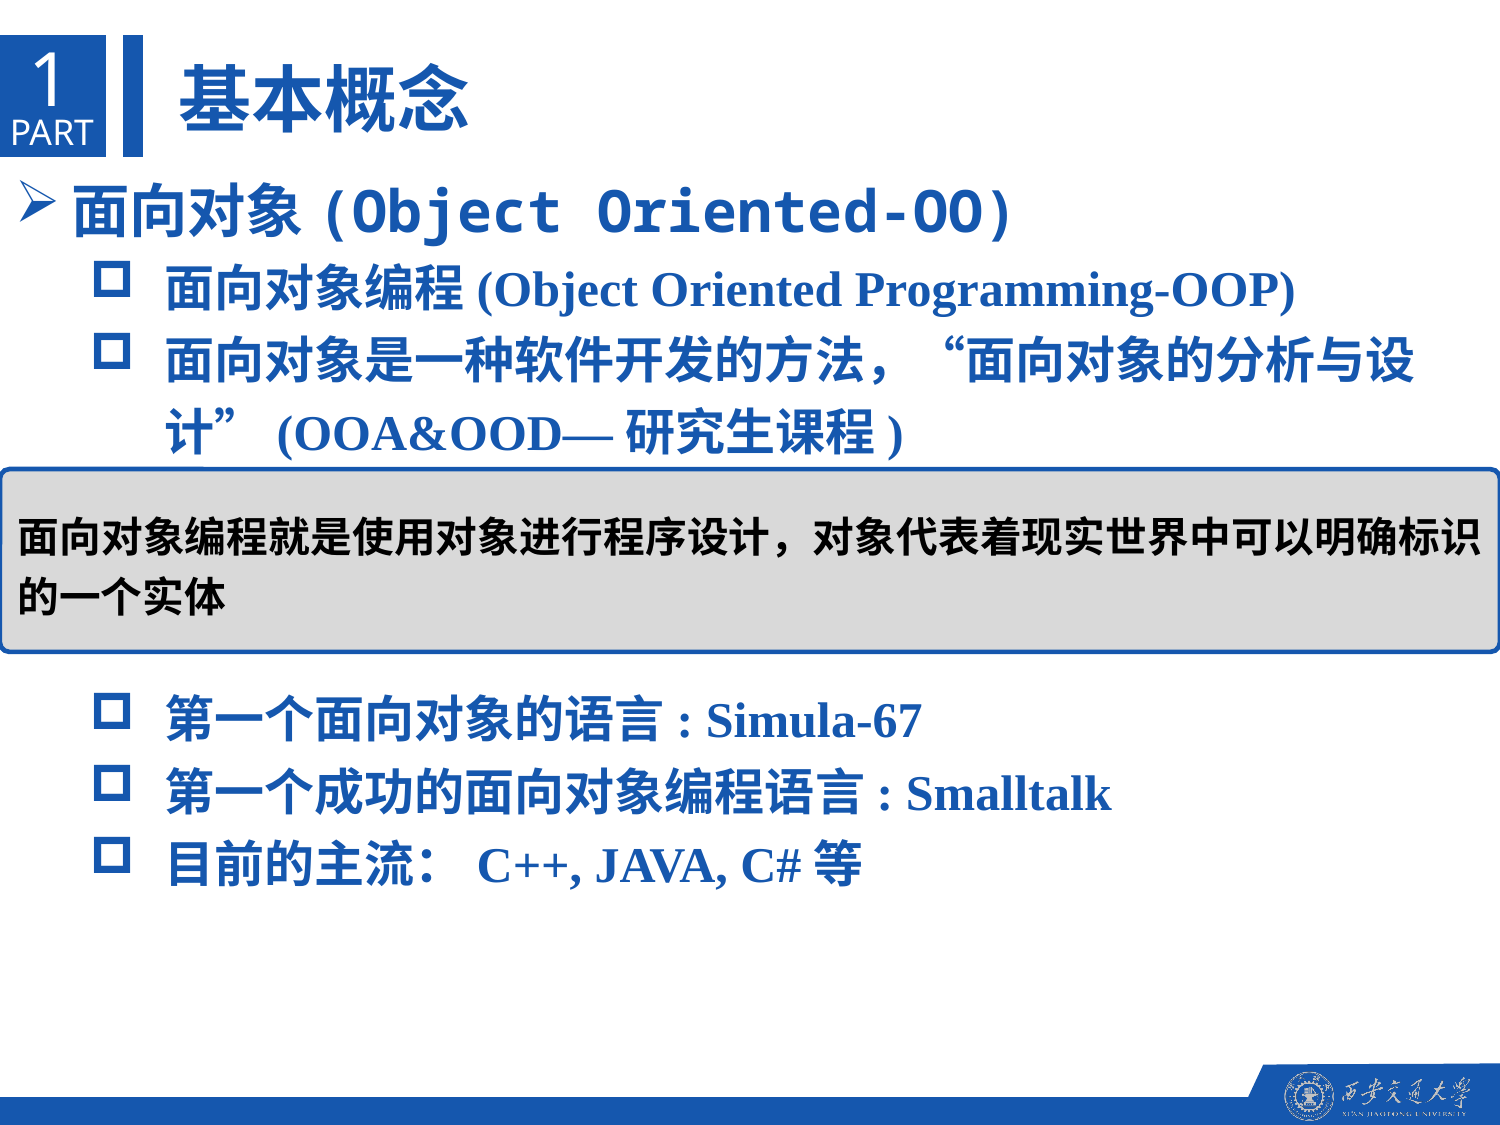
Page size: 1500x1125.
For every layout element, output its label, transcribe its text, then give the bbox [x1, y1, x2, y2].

text_box 基本概念 [163, 45, 486, 149]
text_box 面向对象编程就是使用对象进行程序设计，对象代表着现实世界中可以明确标识的一个实体 [0, 468, 1500, 653]
text_box 面向对象(Object Oriented-OO) 面向对象编程(Object Oriented Programming-OOP) 面向对象是一种软件开发的方法，“面向对象的分析与设计”(OOA&OOD—研究生课程) 第一个面向对象的语言: Simula-67 第一个成功的面向对象编程语言: Smalltalk 目前的主流：C++, JAVA, C#等 [0, 152, 1500, 472]
text_box PART [9, 109, 95, 152]
text_box 1 [14, 23, 87, 129]
text_box 面向对象(Object Oriented-OO) 面向对象编程(Object Oriented Programming-OOP) 面向对象是一种软件开发的方法，“面向对象的分析与设计”(OOA&OOD—研究生课程) 第一个面向对象的语言: Simula-67 第一个成功的面向对象编程语言: Smalltalk 目前的主流：C++, JAVA, C#等 [0, 649, 1500, 972]
